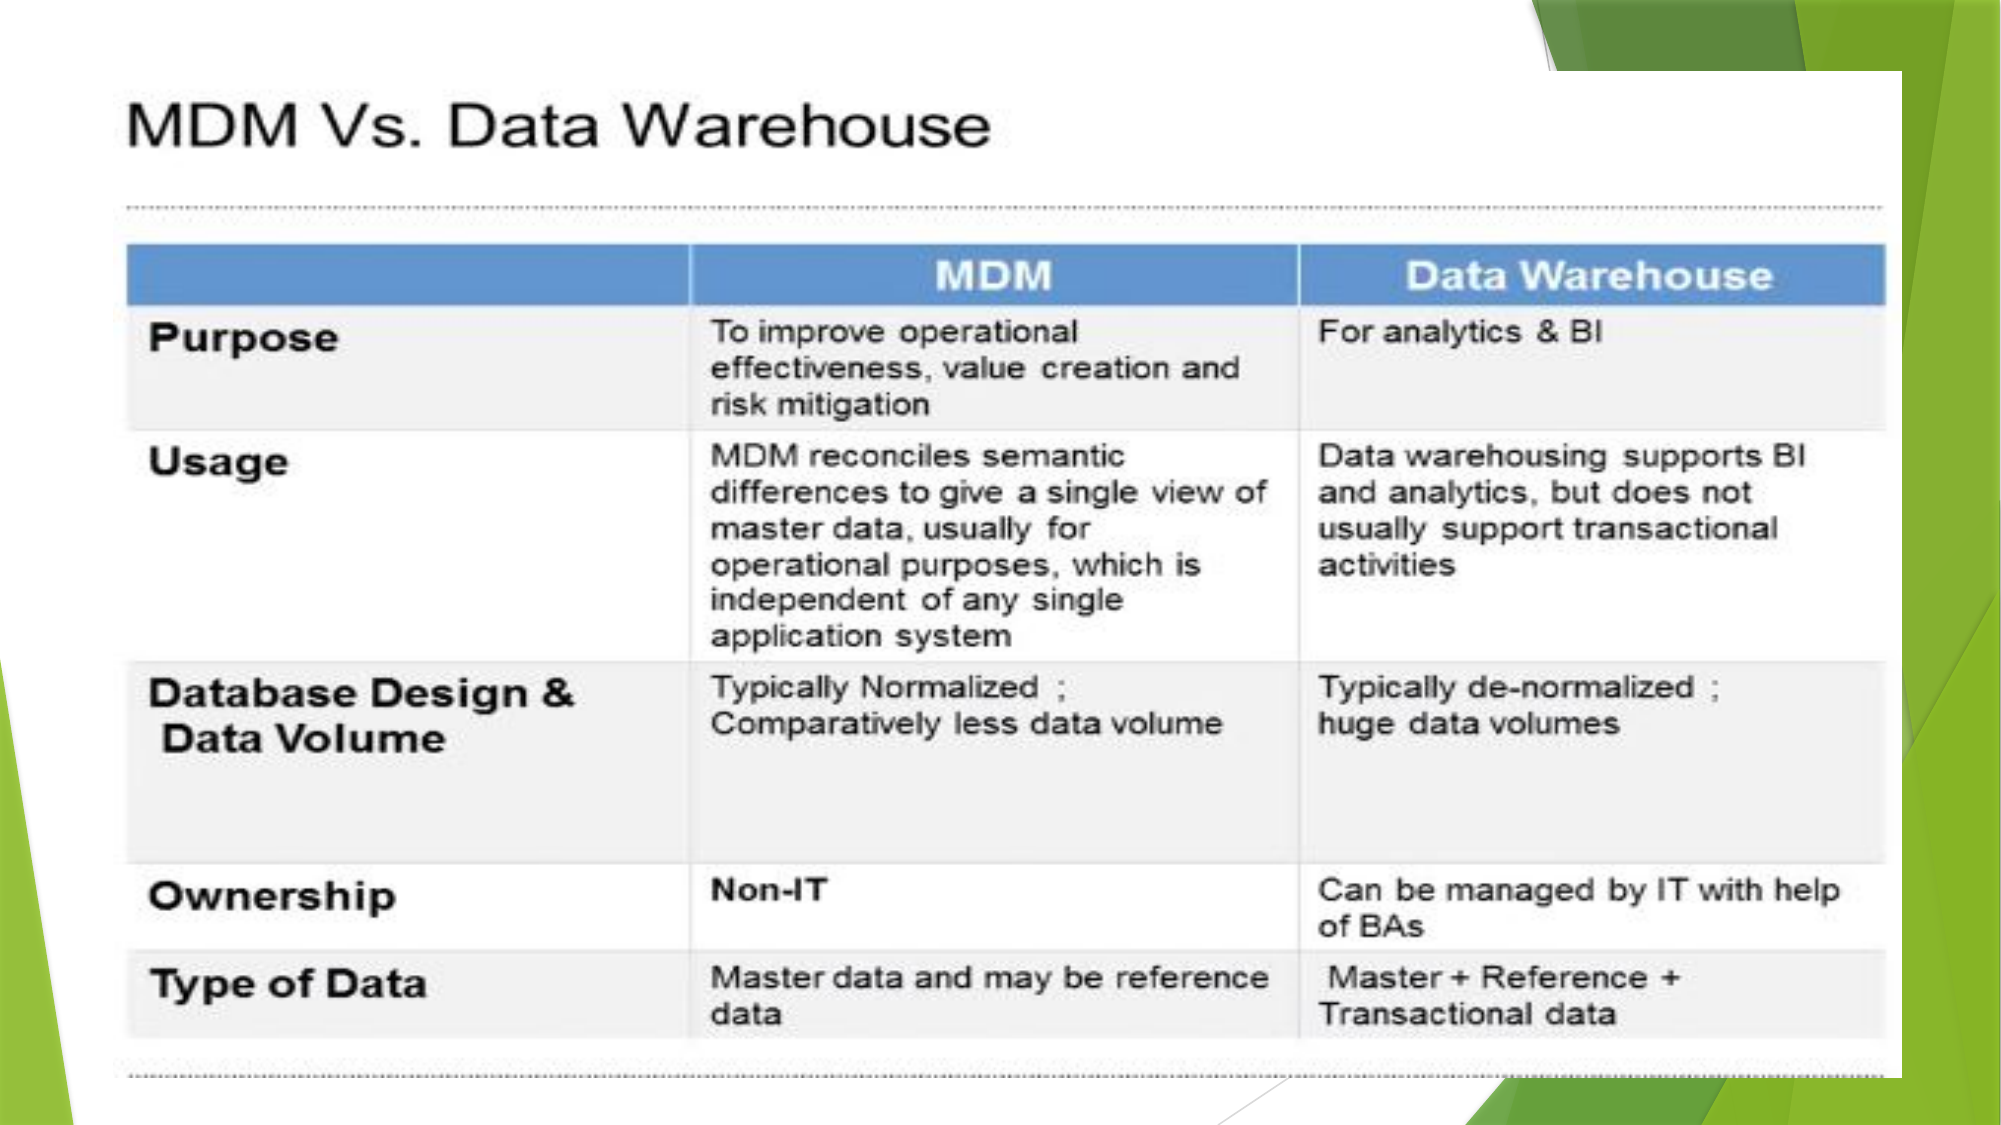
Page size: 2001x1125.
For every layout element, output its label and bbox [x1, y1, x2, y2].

picture [112, 71, 1902, 1078]
